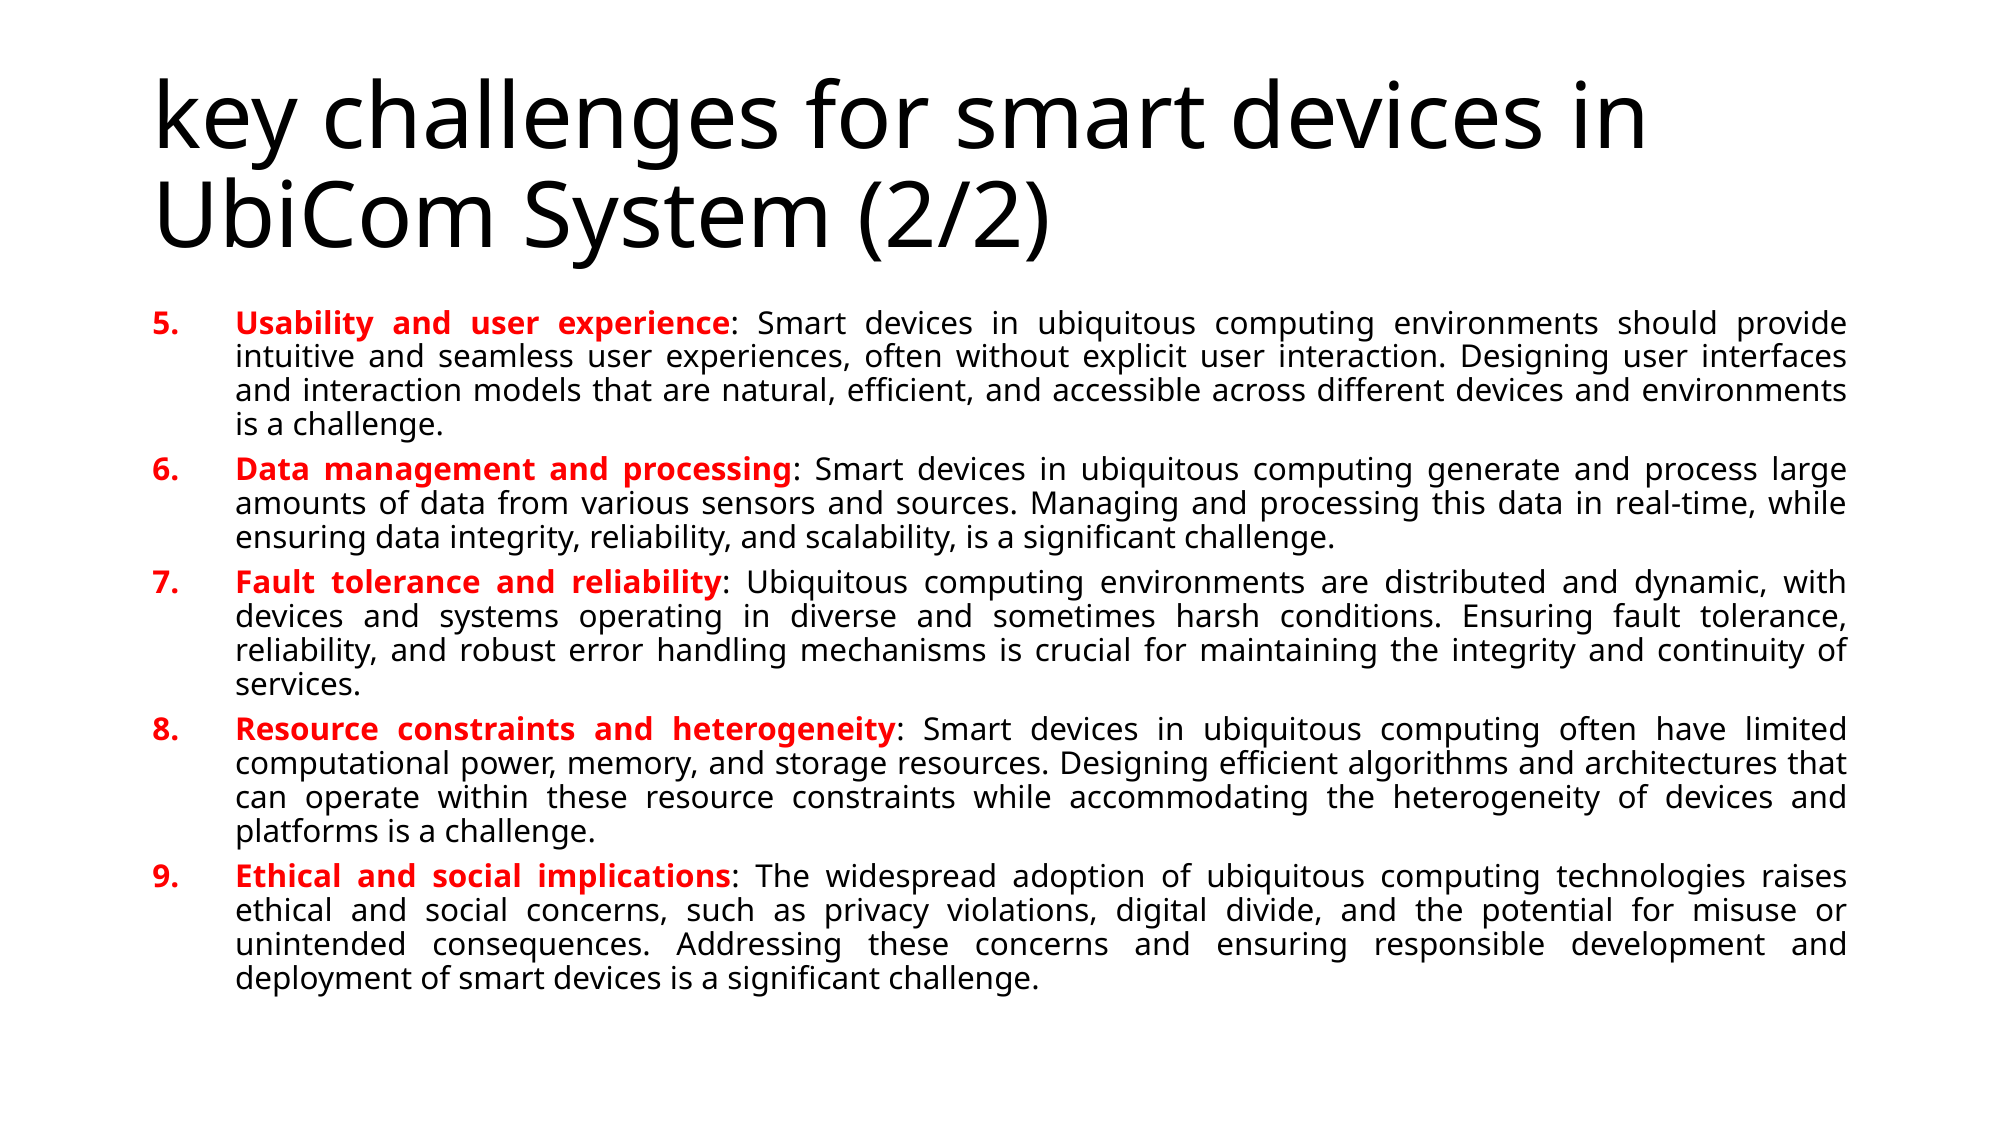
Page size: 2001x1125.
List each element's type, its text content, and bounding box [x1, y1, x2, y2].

title key challenges for smart devices in UbiCom System (2/2) [137, 59, 1863, 278]
list Usability and user experience: Smart devices in ubiquitous computing environments should provide intuitive and seamless user experiences, often without explicit user interaction. Designing user interfaces and interaction models that are natural, efficient, and accessible across different devices and environments is a challenge. Data management and processing: Smart devices in ubiquitous computing generate and process large amounts of data from various sensors and sources. Managing and processing this data in real-time, while ensuring data integrity, reliability, and scalability, is a significant challenge. Fault tolerance and reliability: Ubiquitous computing environments are distributed and dynamic, with devices and systems operating in diverse and sometimes harsh conditions. Ensuring fault tolerance, reliability, and robust error handling mechanisms is crucial for maintaining the integrity and continuity of services. Resource constraints and heterogeneity: Smart devices in ubiquitous computing often have limited computational power, memory, and storage resources. Designing efficient algorithms and architectures that can operate within these resource constraints while accommodating the heterogeneity of devices and platforms is a challenge. Ethical and social implications: The widespread adoption of ubiquitous computing technologies raises ethical and social concerns, such as privacy violations, digital divide, and the potential for misuse or unintended consequences. Addressing these concerns and ensuring responsible development and deployment of smart devices is a significant challenge. [137, 299, 1863, 1014]
